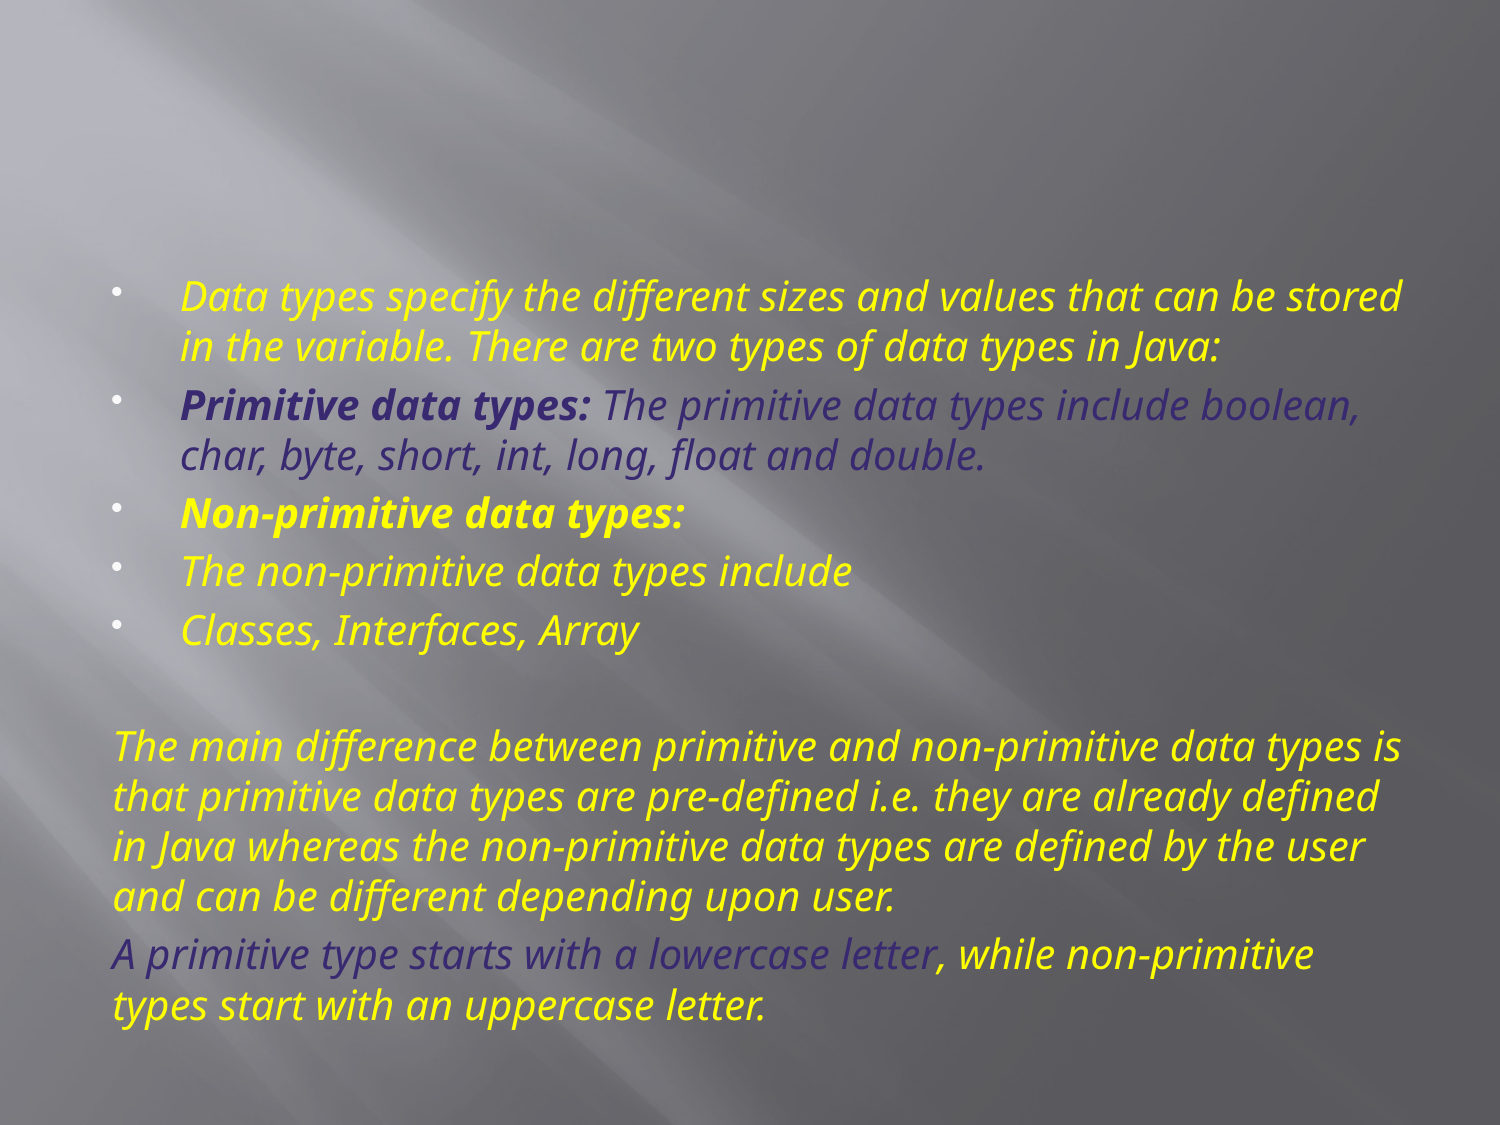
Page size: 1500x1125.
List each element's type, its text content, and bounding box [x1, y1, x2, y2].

list Data types specify the different sizes and values that can be stored in the variable. There are two types of data types in Java: Primitive data types: The primitive data types include boolean, char, byte, short, int, long, float and double. Non-primitive data types: The non-primitive data types include Classes, Interfaces, Array The main difference between primitive and non-primitive data types is that primitive data types are pre-defined i.e. they are already defined in Java whereas the non-primitive data types are defined by the user and can be different depending upon user. A primitive type starts with a lowercase letter, while non-primitive types start with an uppercase letter. [75, 262, 1425, 1035]
